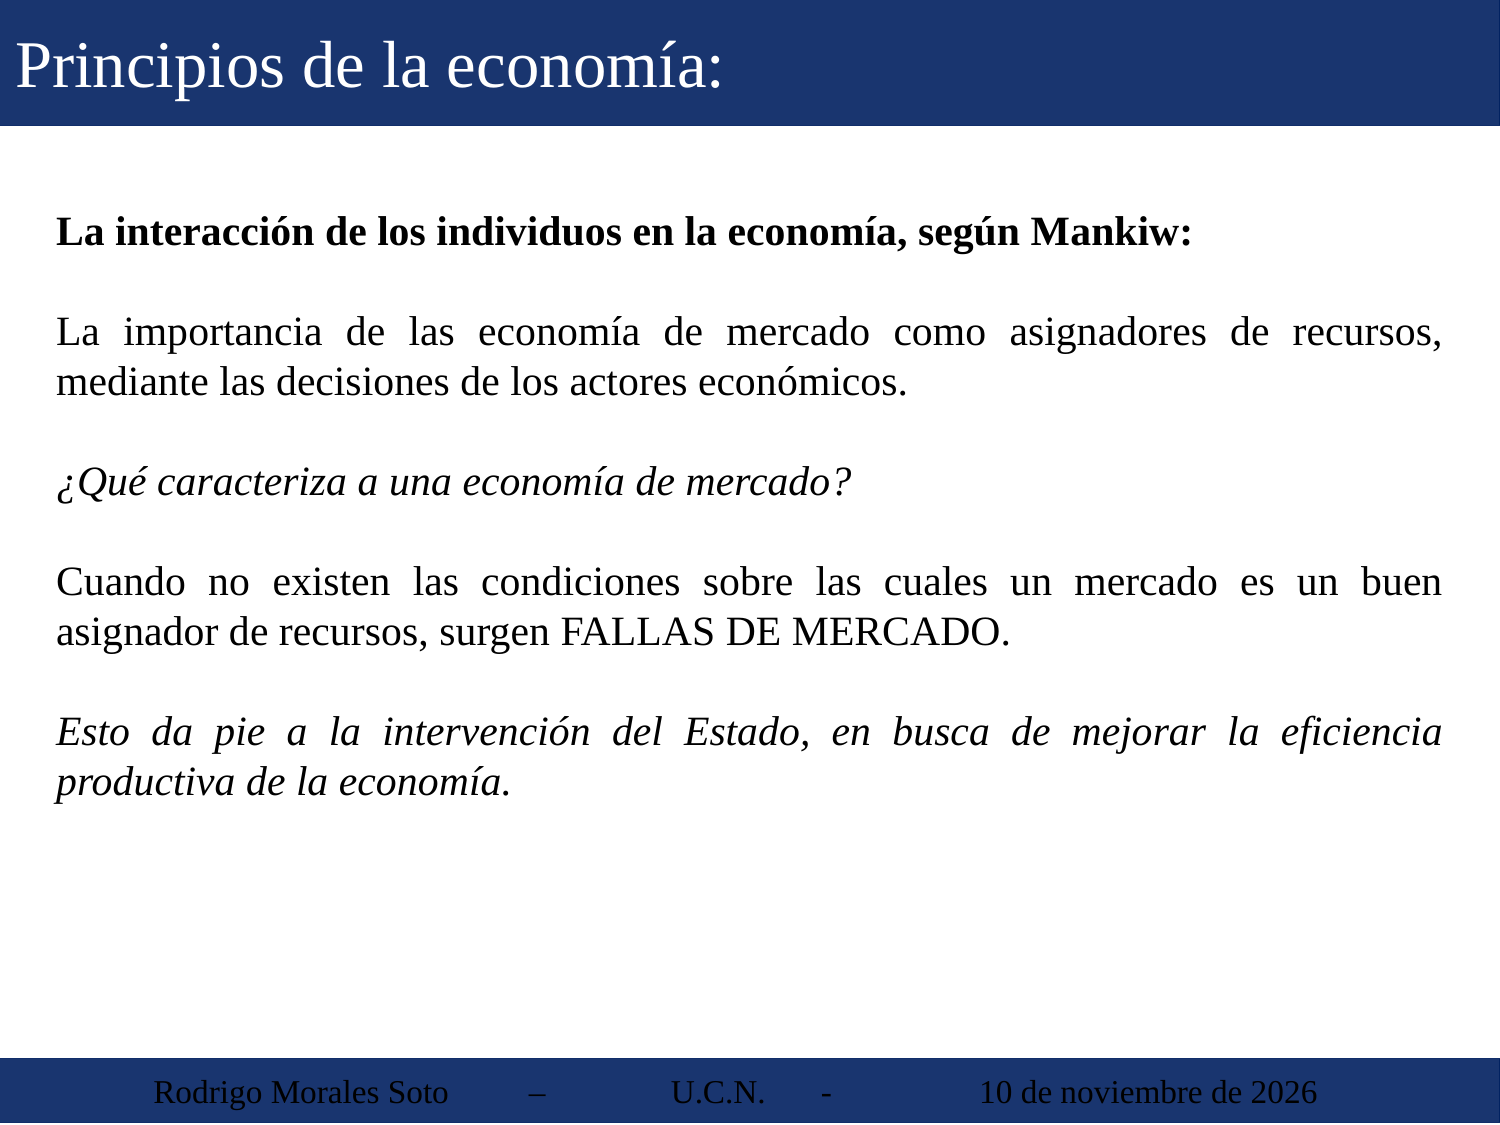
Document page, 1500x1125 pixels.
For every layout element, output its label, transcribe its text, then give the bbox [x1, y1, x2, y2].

text_box Rodrigo Morales Soto – U.C.N. - 30 de agosto de 2013 [0, 1058, 1500, 1123]
text_box Principios de la economía: [0, 0, 1500, 126]
text_box La interacción de los individuos en la economía, según Mankiw: La importancia de las economía de mercado como asignadores de recursos, mediante las decisiones de los actores económicos. ¿Qué caracteriza a una economía de mercado? Cuando no existen las condiciones sobre las cuales un mercado es un buen asignador de recursos, surgen FALLAS DE MERCADO. Esto da pie a la intervención del Estado, en busca de mejorar la eficiencia productiva de la economía. [41, 196, 1459, 862]
